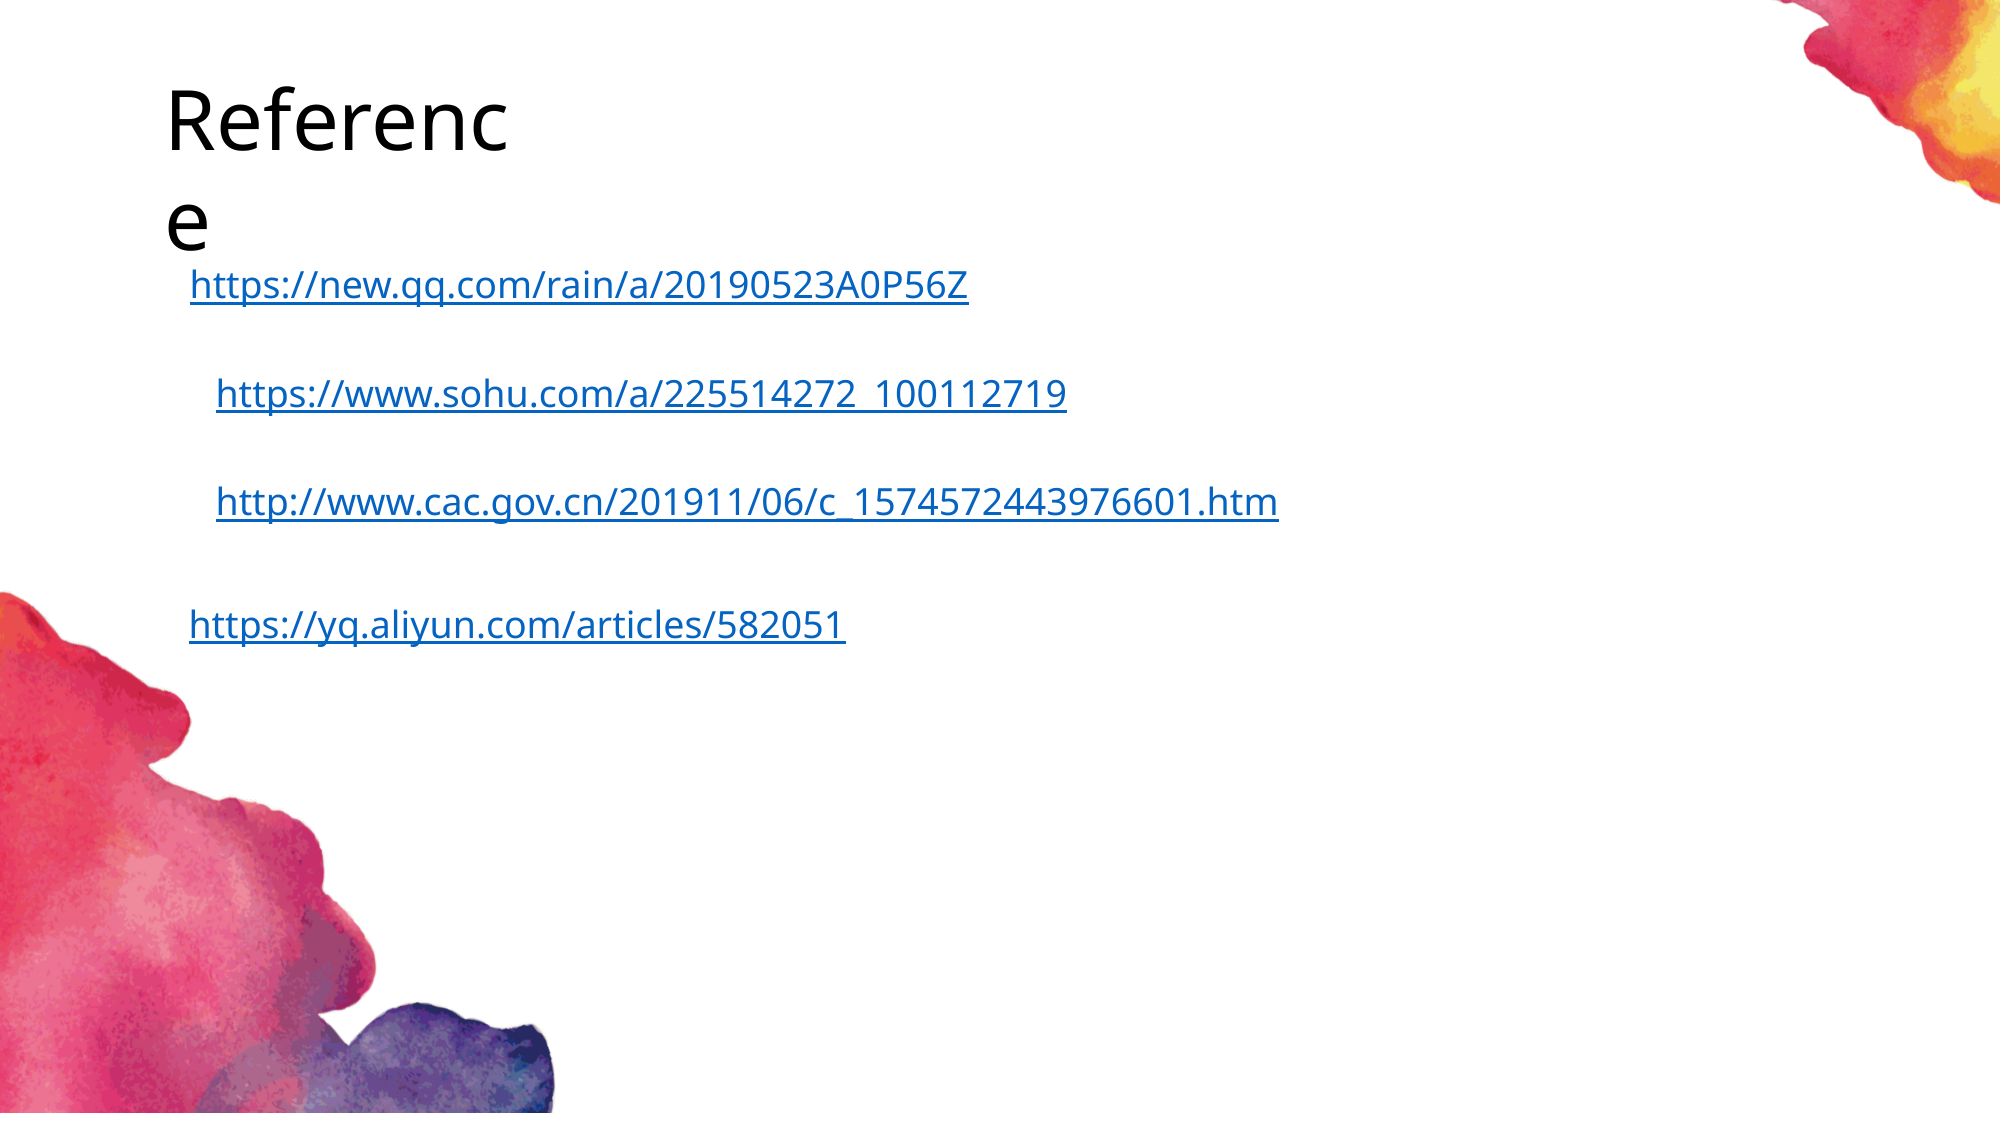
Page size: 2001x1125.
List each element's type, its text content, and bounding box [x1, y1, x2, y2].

text_box https://yq.aliyun.com/articles/582051 [173, 593, 861, 659]
text_box https://new.qq.com/rain/a/20190523A0P56Z [174, 253, 984, 320]
text_box http://www.cac.gov.cn/201911/06/c_1574572443976601.htm [200, 471, 1366, 537]
text_box Reference [150, 59, 558, 275]
text_box https://www.sohu.com/a/225514272_100112719 [200, 362, 1157, 429]
picture [0, 0, 2000, 1113]
